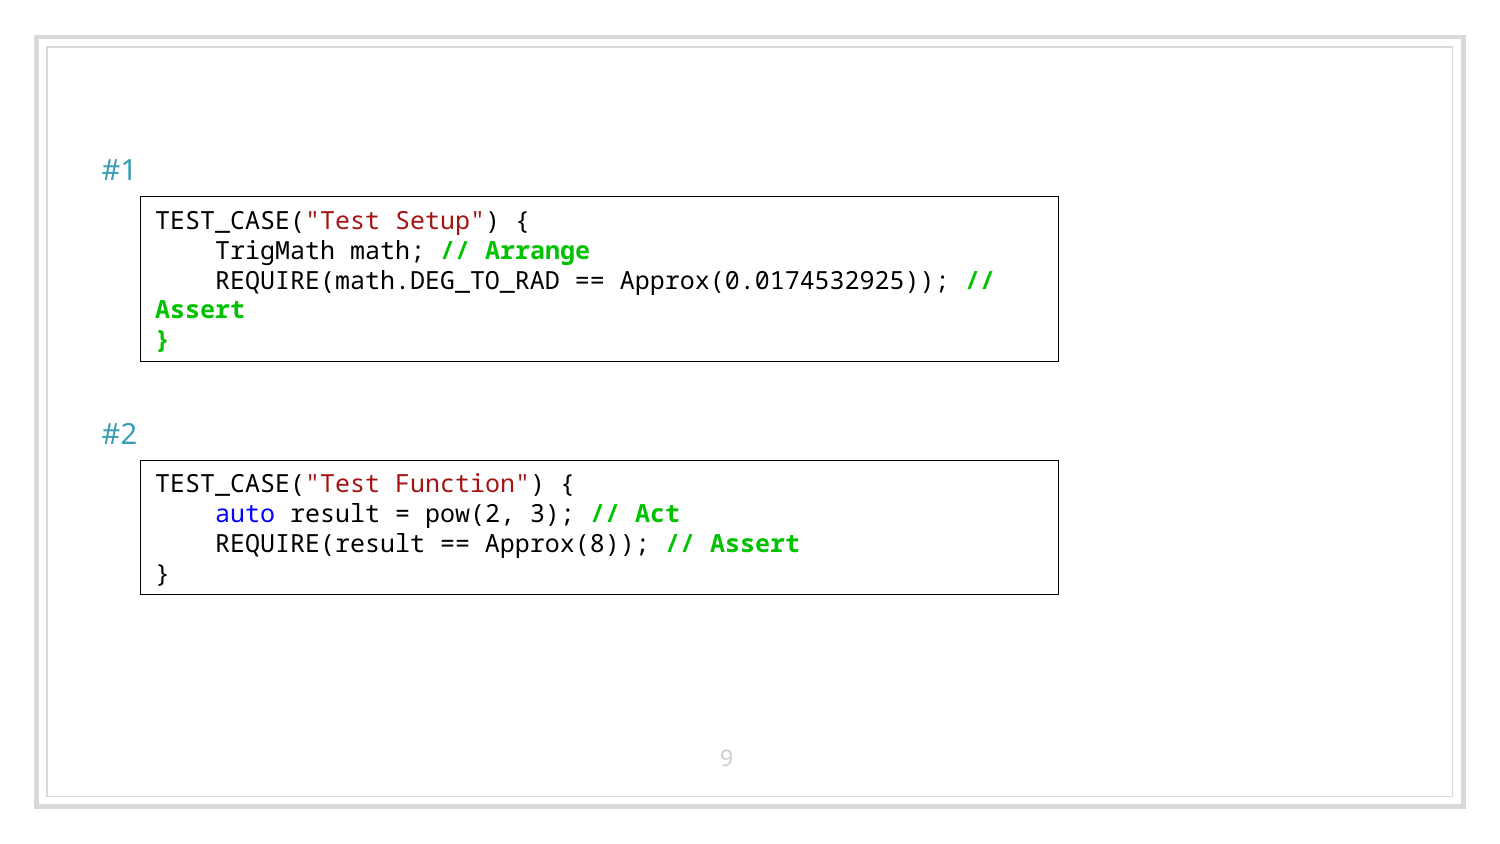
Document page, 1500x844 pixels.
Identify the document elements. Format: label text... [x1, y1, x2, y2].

text_box TEST_CASE("Test Setup") { TrigMath math; // Arrange REQUIRE(math.DEG_TO_RAD == Approx(0.0174532925)); // Assert } [140, 196, 1059, 362]
slide_number 9 [705, 725, 795, 790]
text_box TEST_CASE("Test Function") { auto result = pow(2, 3); // Act REQUIRE(result == Approx(8)); // Assert } [140, 460, 1059, 595]
text_box #1 [86, 143, 179, 194]
text_box #2 [86, 407, 179, 458]
